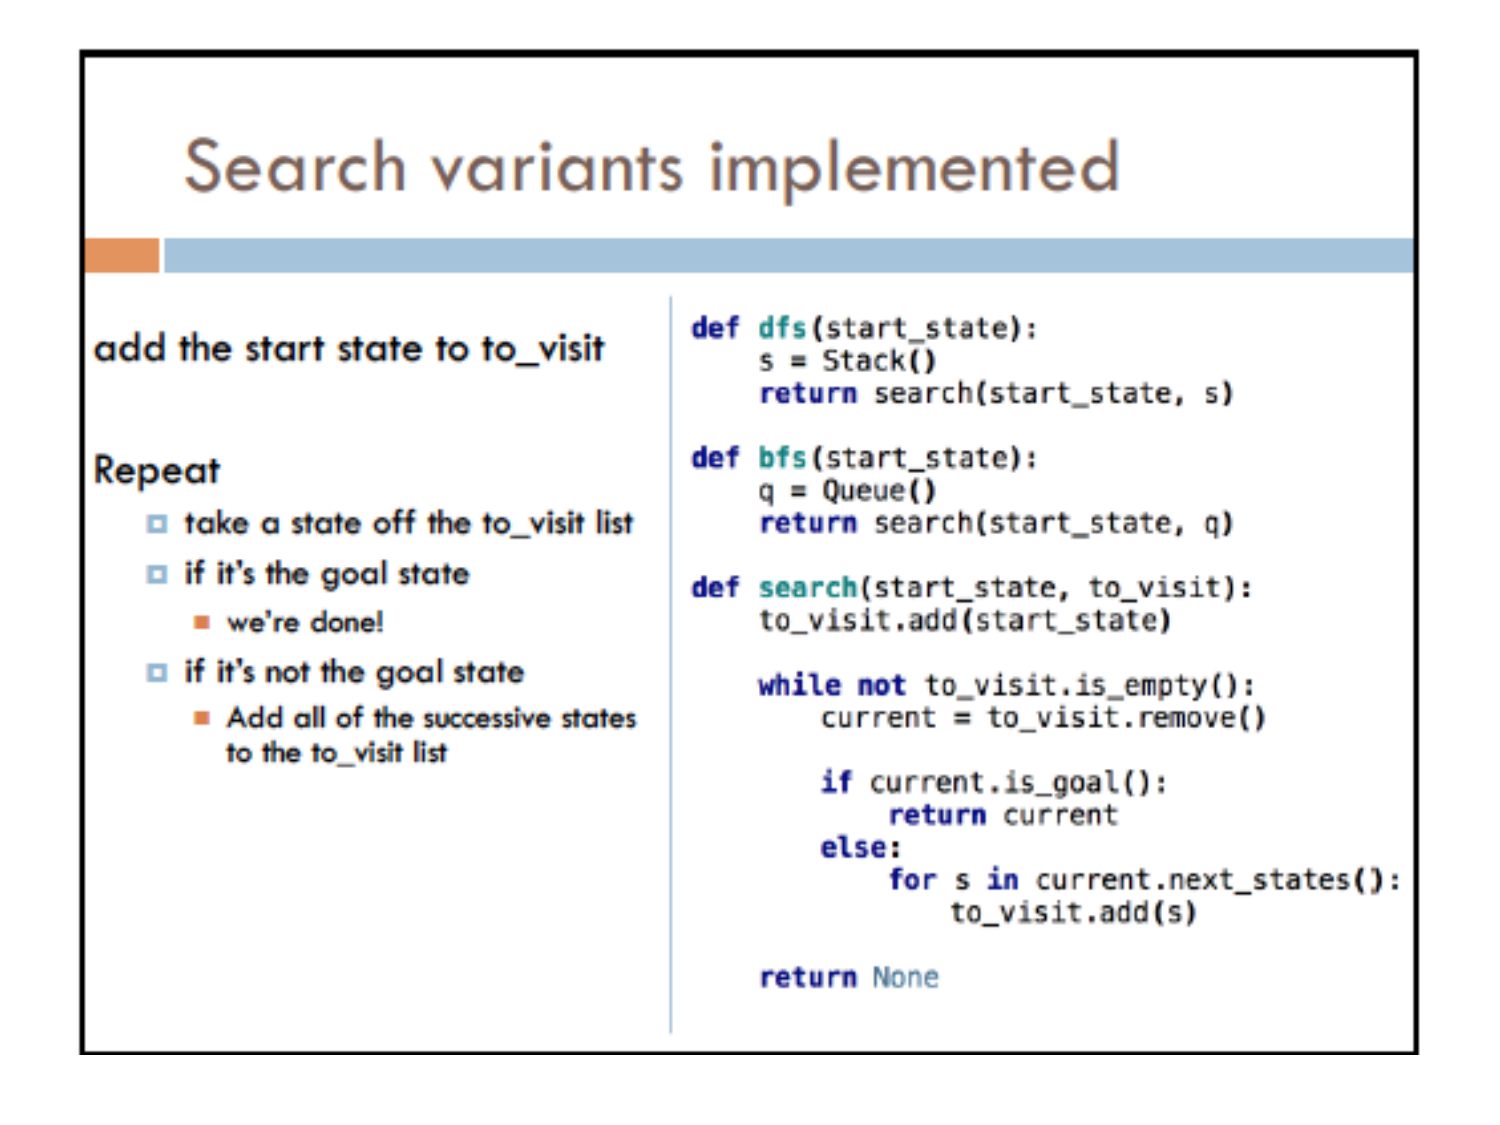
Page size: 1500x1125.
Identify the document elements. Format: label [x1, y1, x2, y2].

picture [74, 44, 1426, 1056]
